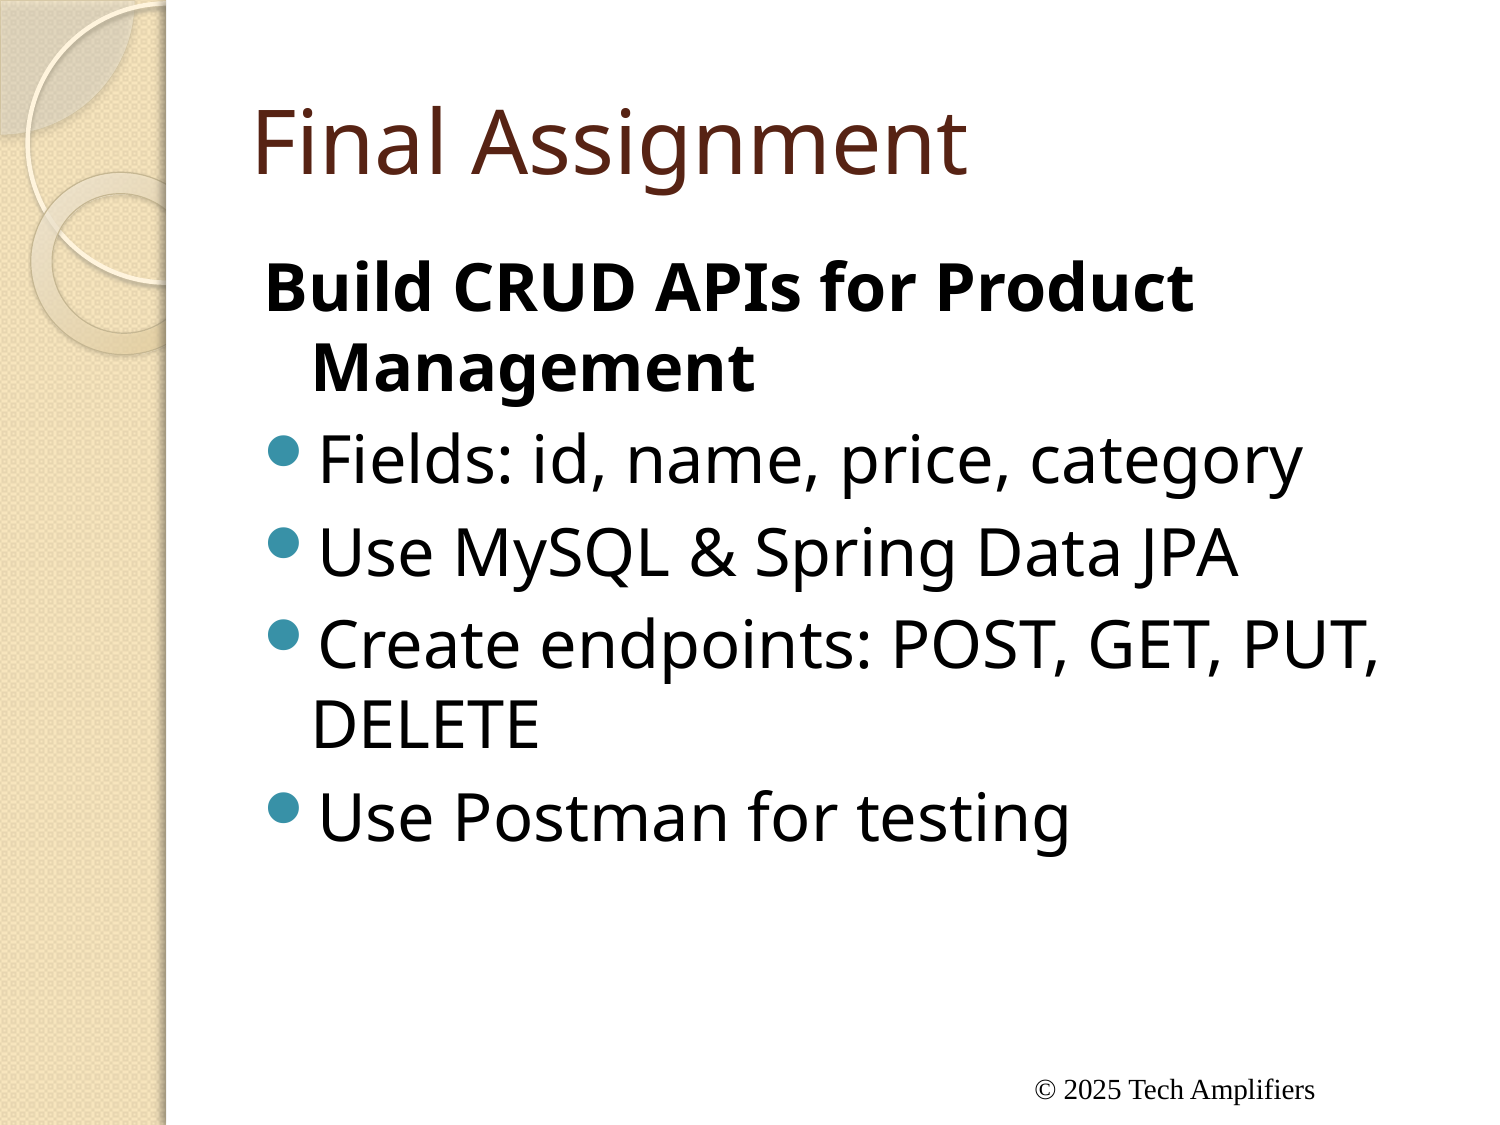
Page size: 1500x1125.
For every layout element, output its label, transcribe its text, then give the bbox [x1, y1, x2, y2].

footer © 2025 Tech Amplifiers [937, 1034, 1413, 1113]
list Build CRUD APIs for Product Management Fields: id, name, price, category Use MySQL & Spring Data JPA Create endpoints: POST, GET, PUT, DELETE Use Postman for testing [235, 237, 1466, 1025]
title Final Assignment [235, 45, 1466, 233]
